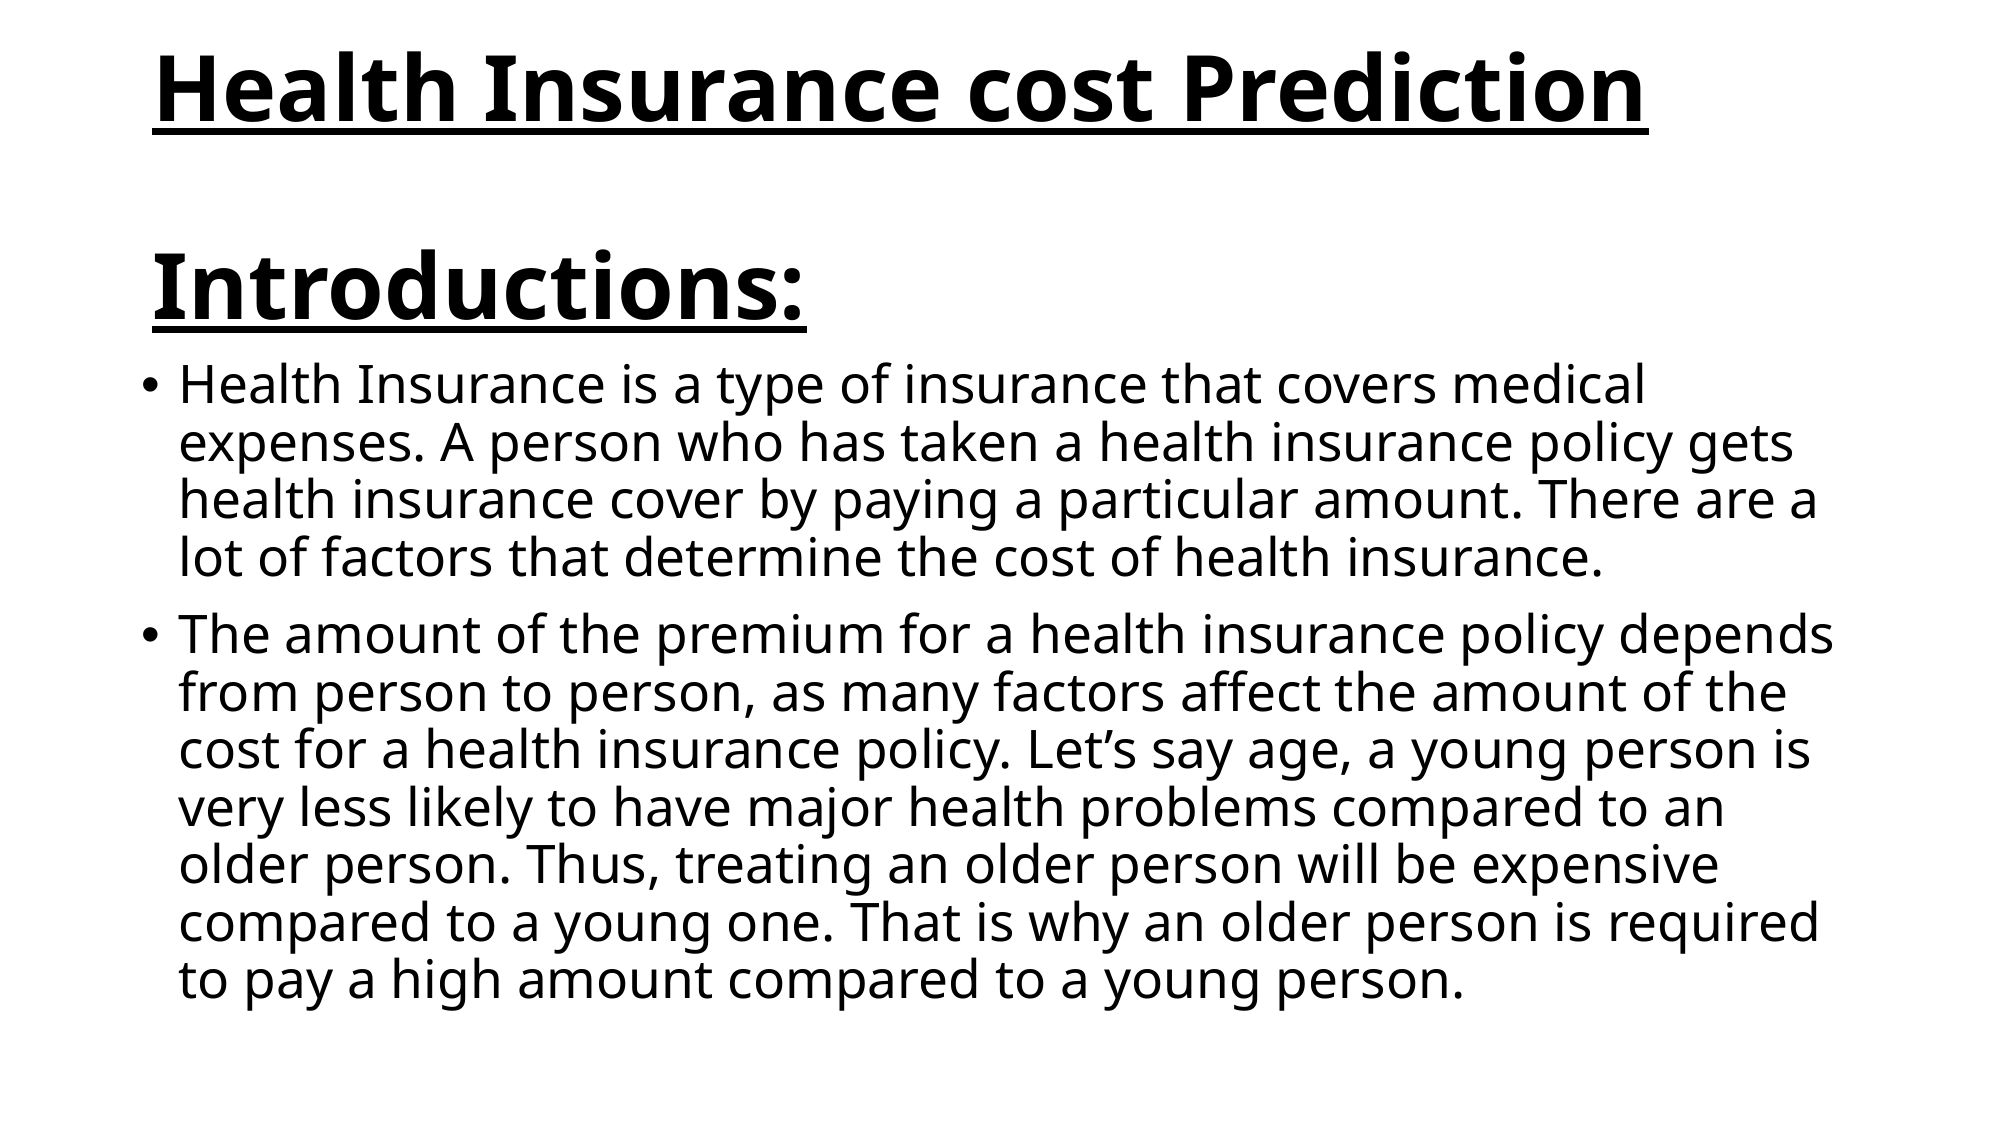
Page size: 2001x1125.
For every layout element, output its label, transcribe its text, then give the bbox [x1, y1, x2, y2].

list Health Insurance is a type of insurance that covers medical expenses. A person who has taken a health insurance policy gets health insurance cover by paying a particular amount. There are a lot of factors that determine the cost of health insurance. The amount of the premium for a health insurance policy depends from person to person, as many factors affect the amount of the cost for a health insurance policy. Let’s say age, a young person is very less likely to have major health problems compared to an older person. Thus, treating an older person will be expensive compared to a young one. That is why an older person is required to pay a high amount compared to a young person. [126, 350, 1852, 1069]
title Health Insurance cost Prediction Introductions: [137, 55, 1863, 326]
